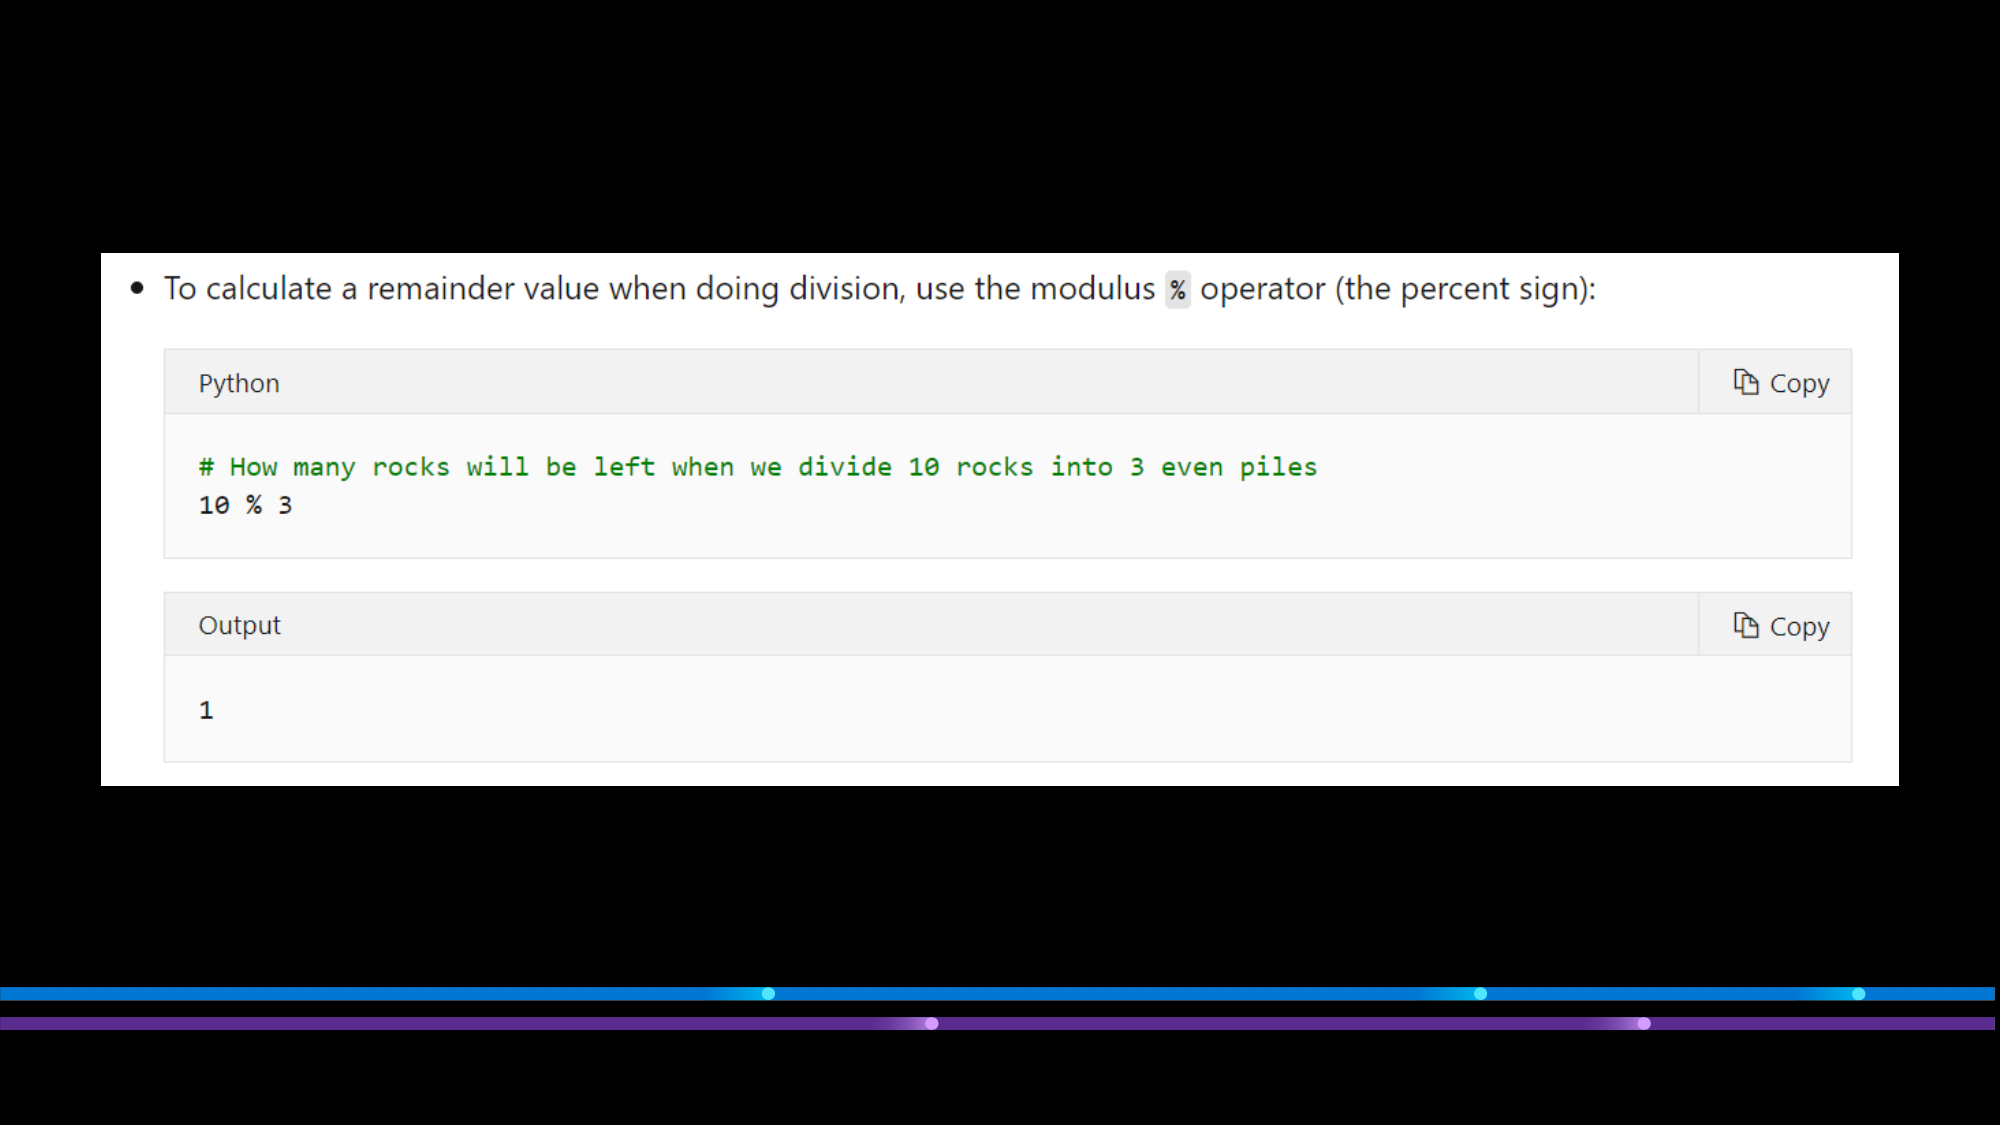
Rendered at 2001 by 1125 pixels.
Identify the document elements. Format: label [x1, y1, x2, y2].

picture [101, 252, 1899, 786]
picture [0, 987, 2000, 1030]
